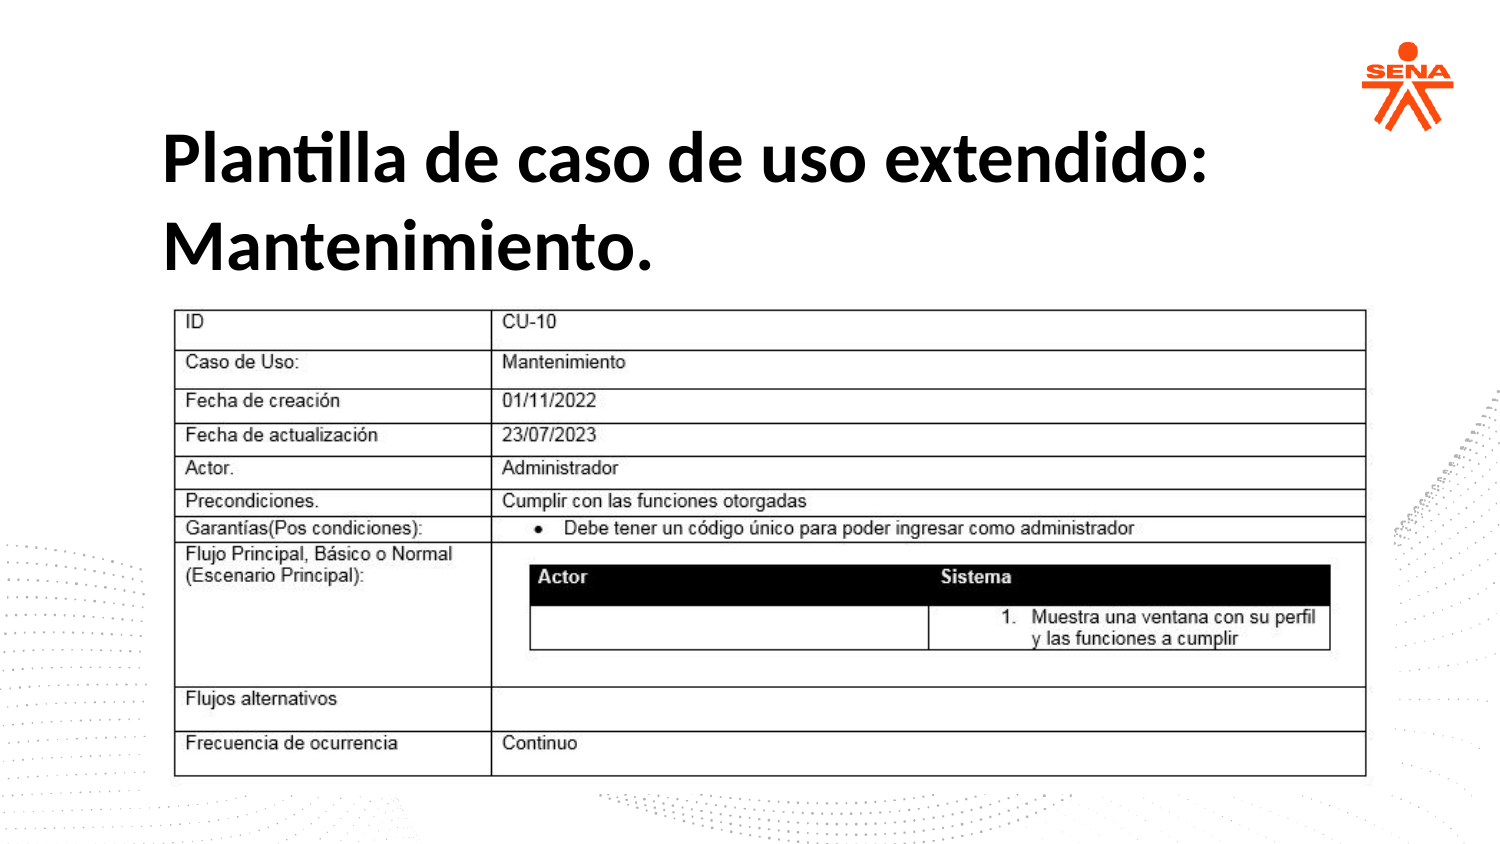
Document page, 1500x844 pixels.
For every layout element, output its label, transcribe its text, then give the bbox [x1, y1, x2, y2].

picture [0, 0, 1500, 844]
text_box Plantilla de caso de uso extendido: Mantenimiento. [147, 102, 1272, 293]
